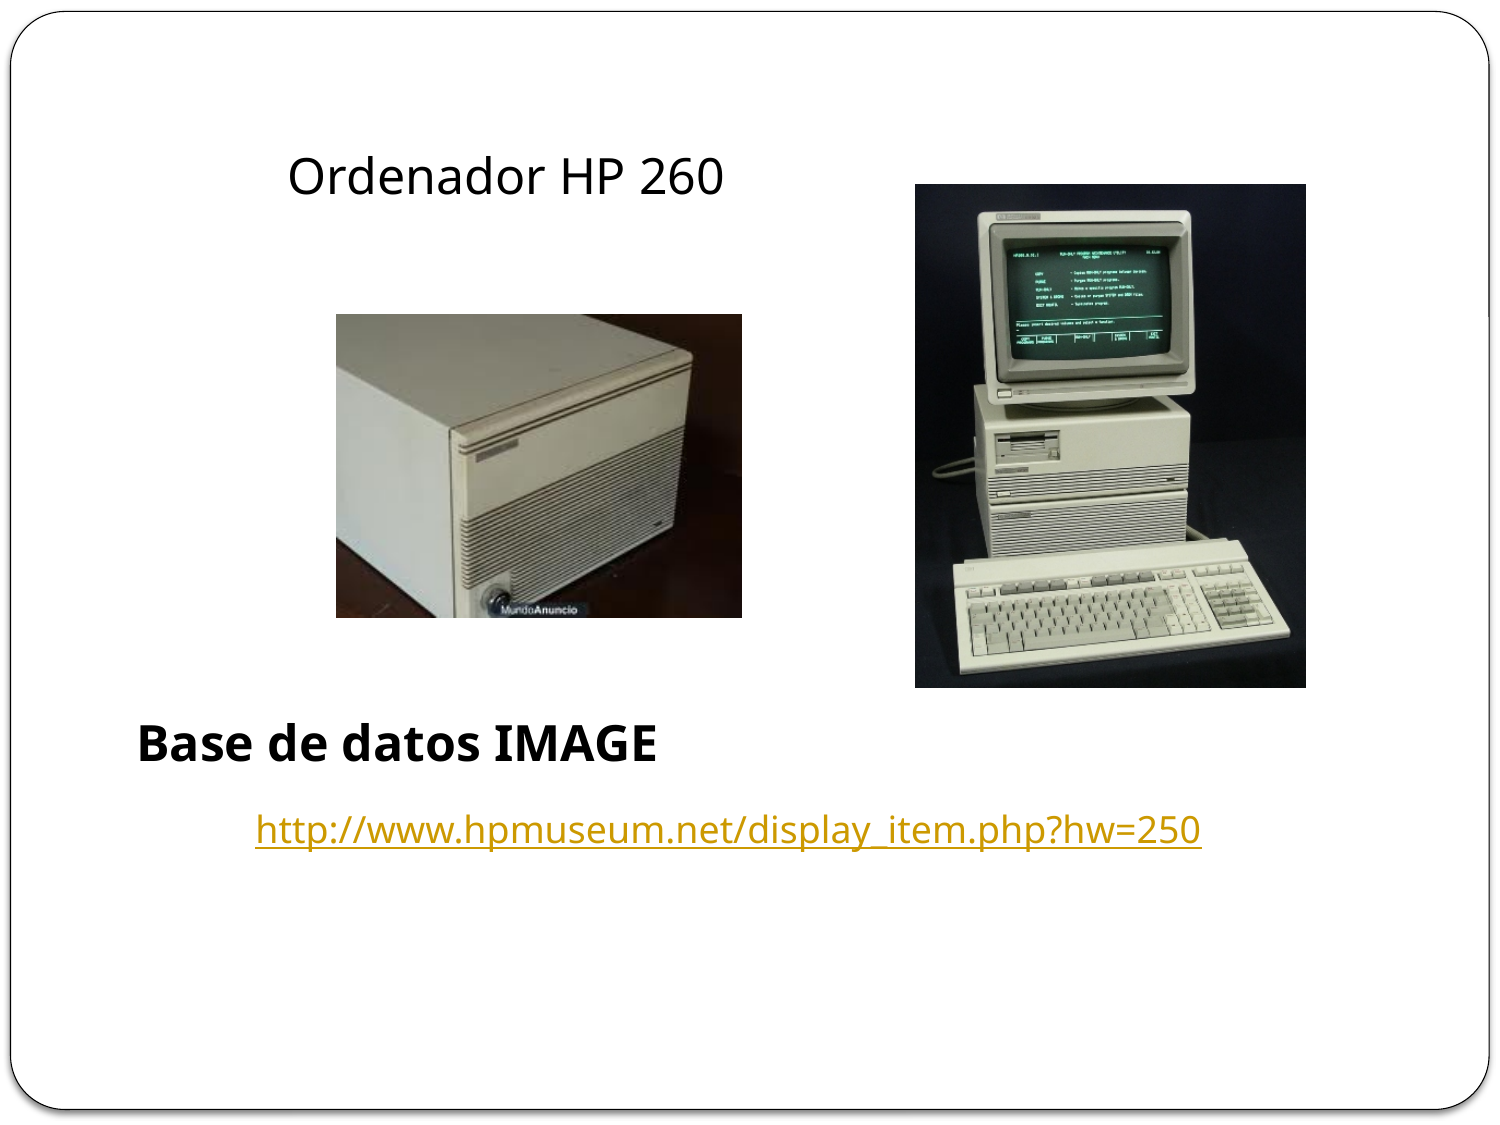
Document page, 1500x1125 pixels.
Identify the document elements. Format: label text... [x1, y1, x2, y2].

picture [915, 184, 1306, 688]
text_box Base de datos IMAGE [121, 704, 674, 779]
text_box Ordenador HP 260 [273, 137, 740, 212]
text_box http://www.hpmuseum.net/display_item.php?hw=250 [240, 798, 1217, 865]
picture [336, 314, 742, 618]
